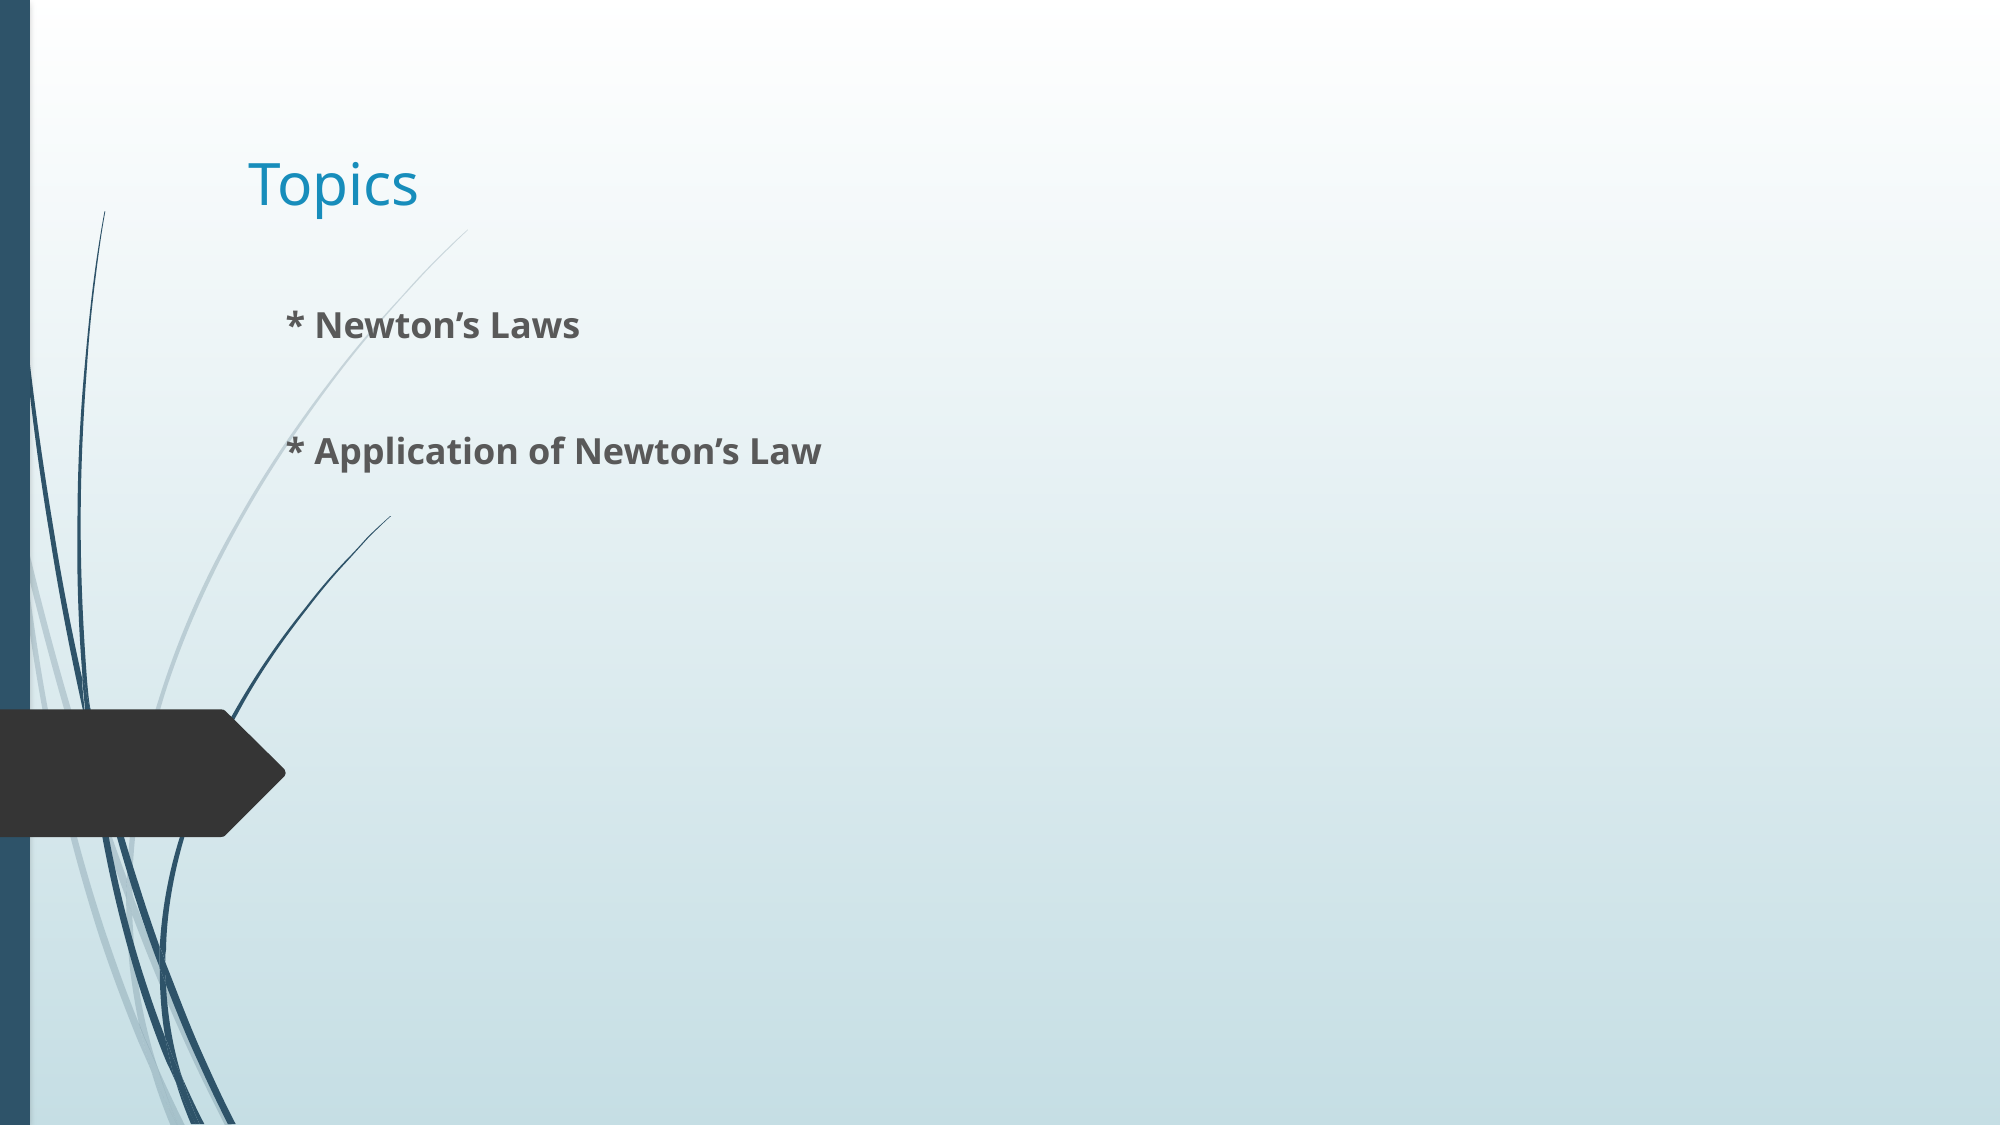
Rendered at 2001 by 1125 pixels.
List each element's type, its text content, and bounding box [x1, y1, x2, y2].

subtitle * Newton’s Laws * Application of Newton’s Law [270, 294, 1734, 480]
title Topics [233, 138, 1697, 295]
